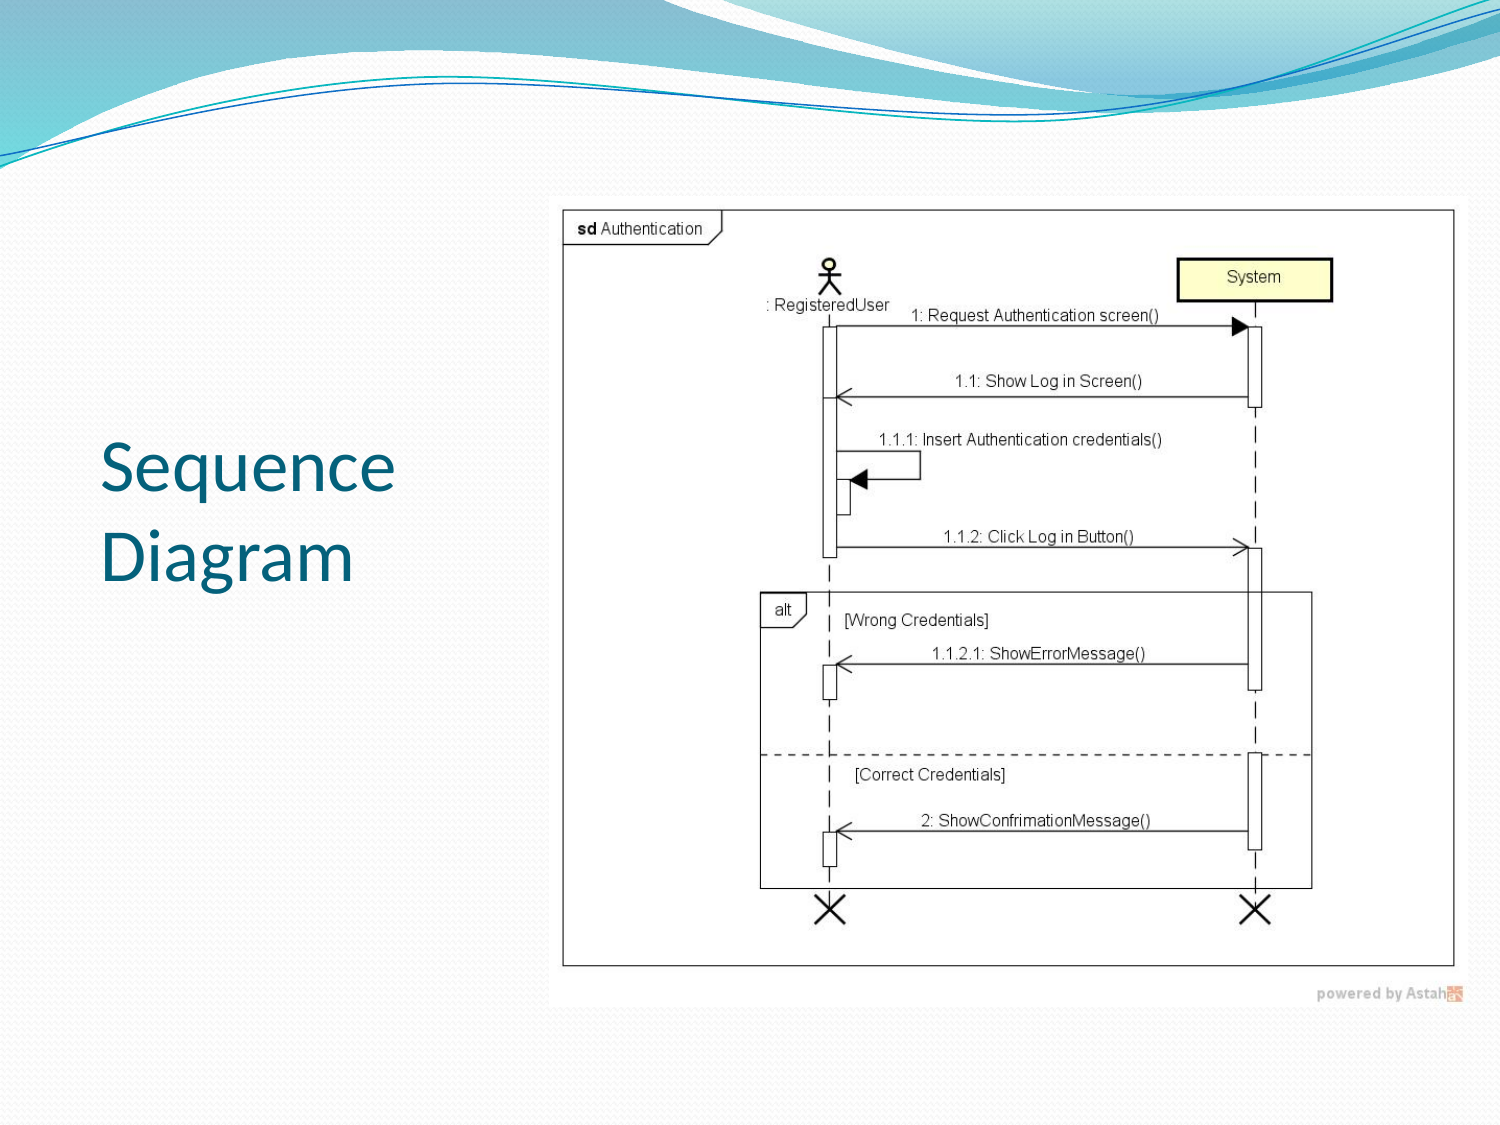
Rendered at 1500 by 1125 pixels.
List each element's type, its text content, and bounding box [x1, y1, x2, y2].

picture [548, 196, 1468, 1008]
title Sequence Diagram [100, 408, 526, 597]
